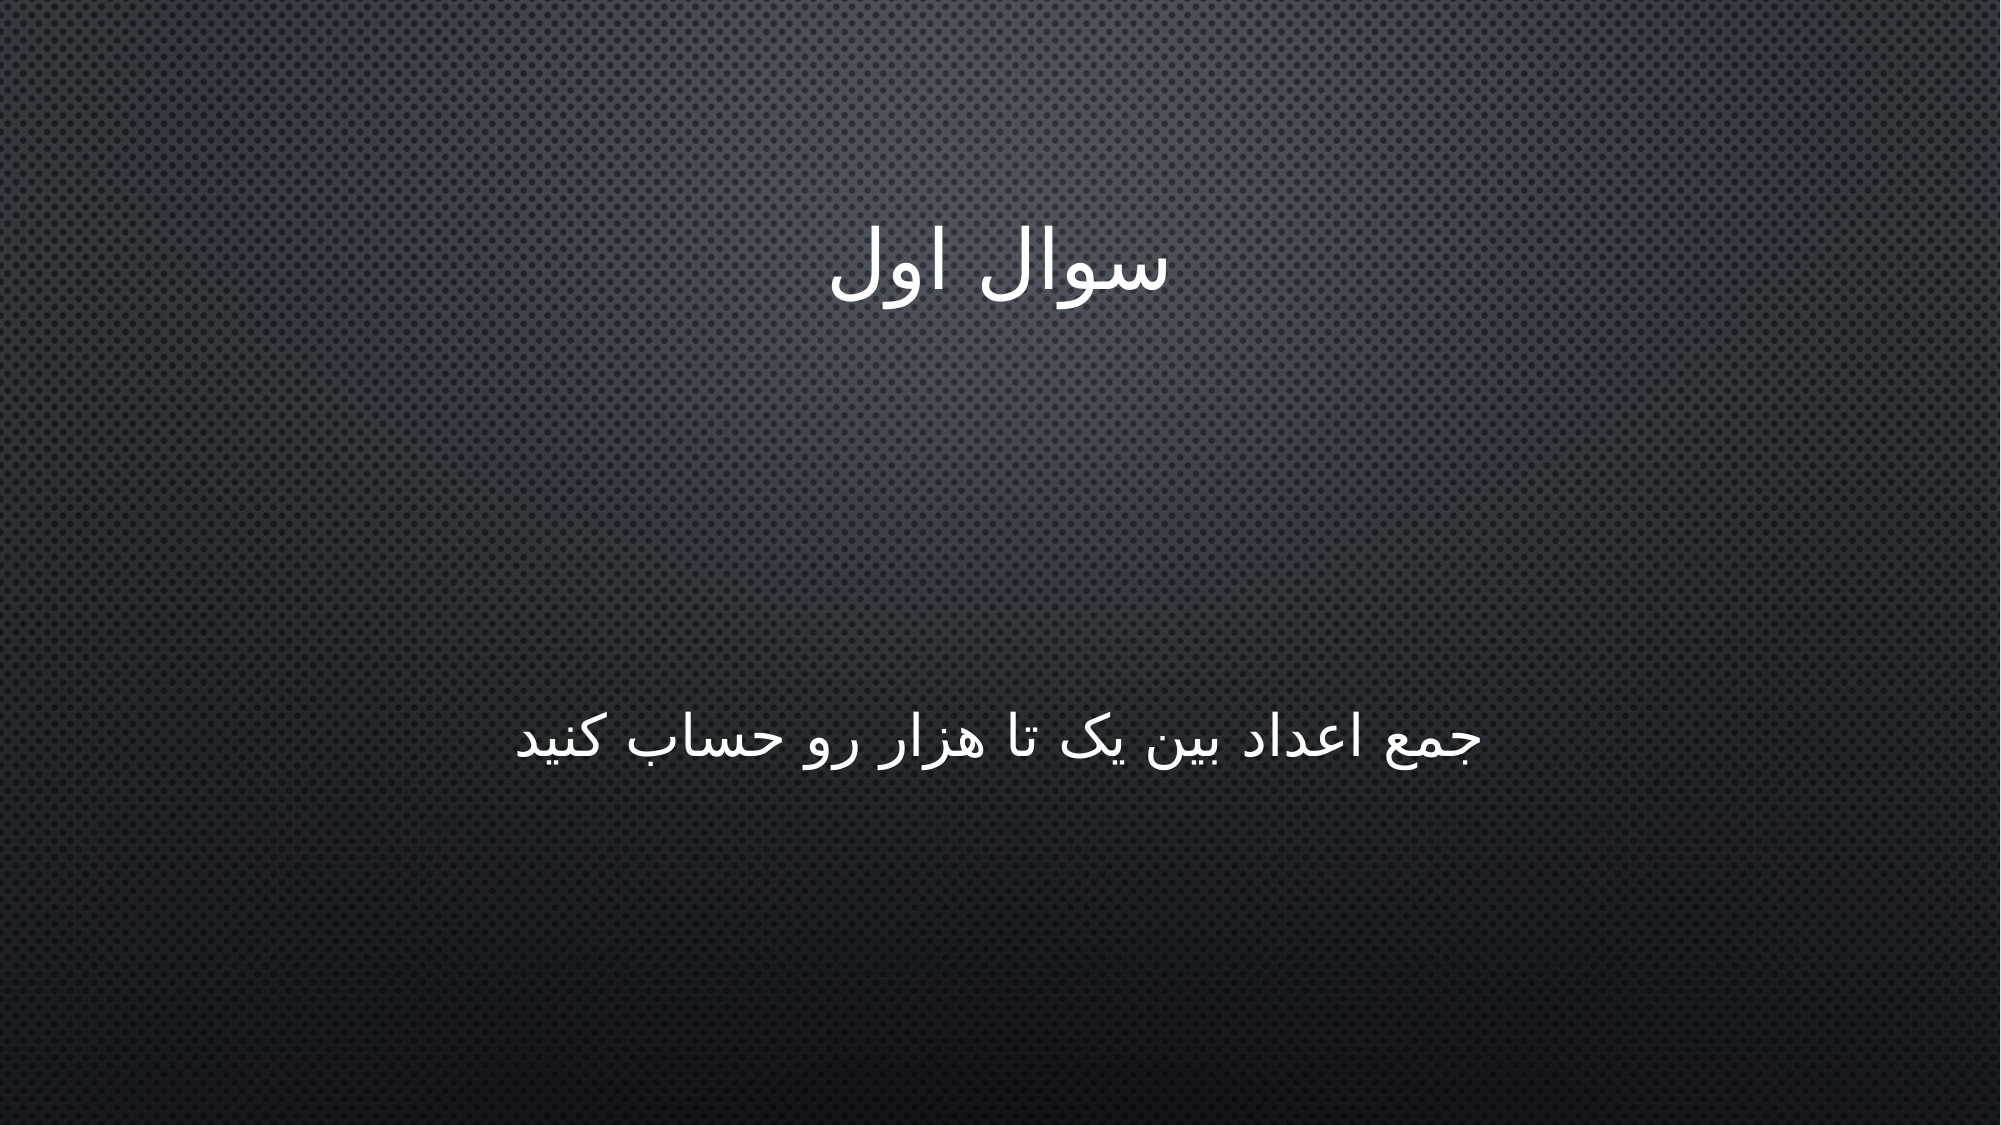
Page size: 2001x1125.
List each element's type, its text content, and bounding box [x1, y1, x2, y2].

title سوال اول [187, 99, 1813, 413]
list جمع اعداد بین یک تا هزار رو حساب کنید [187, 442, 1813, 1025]
